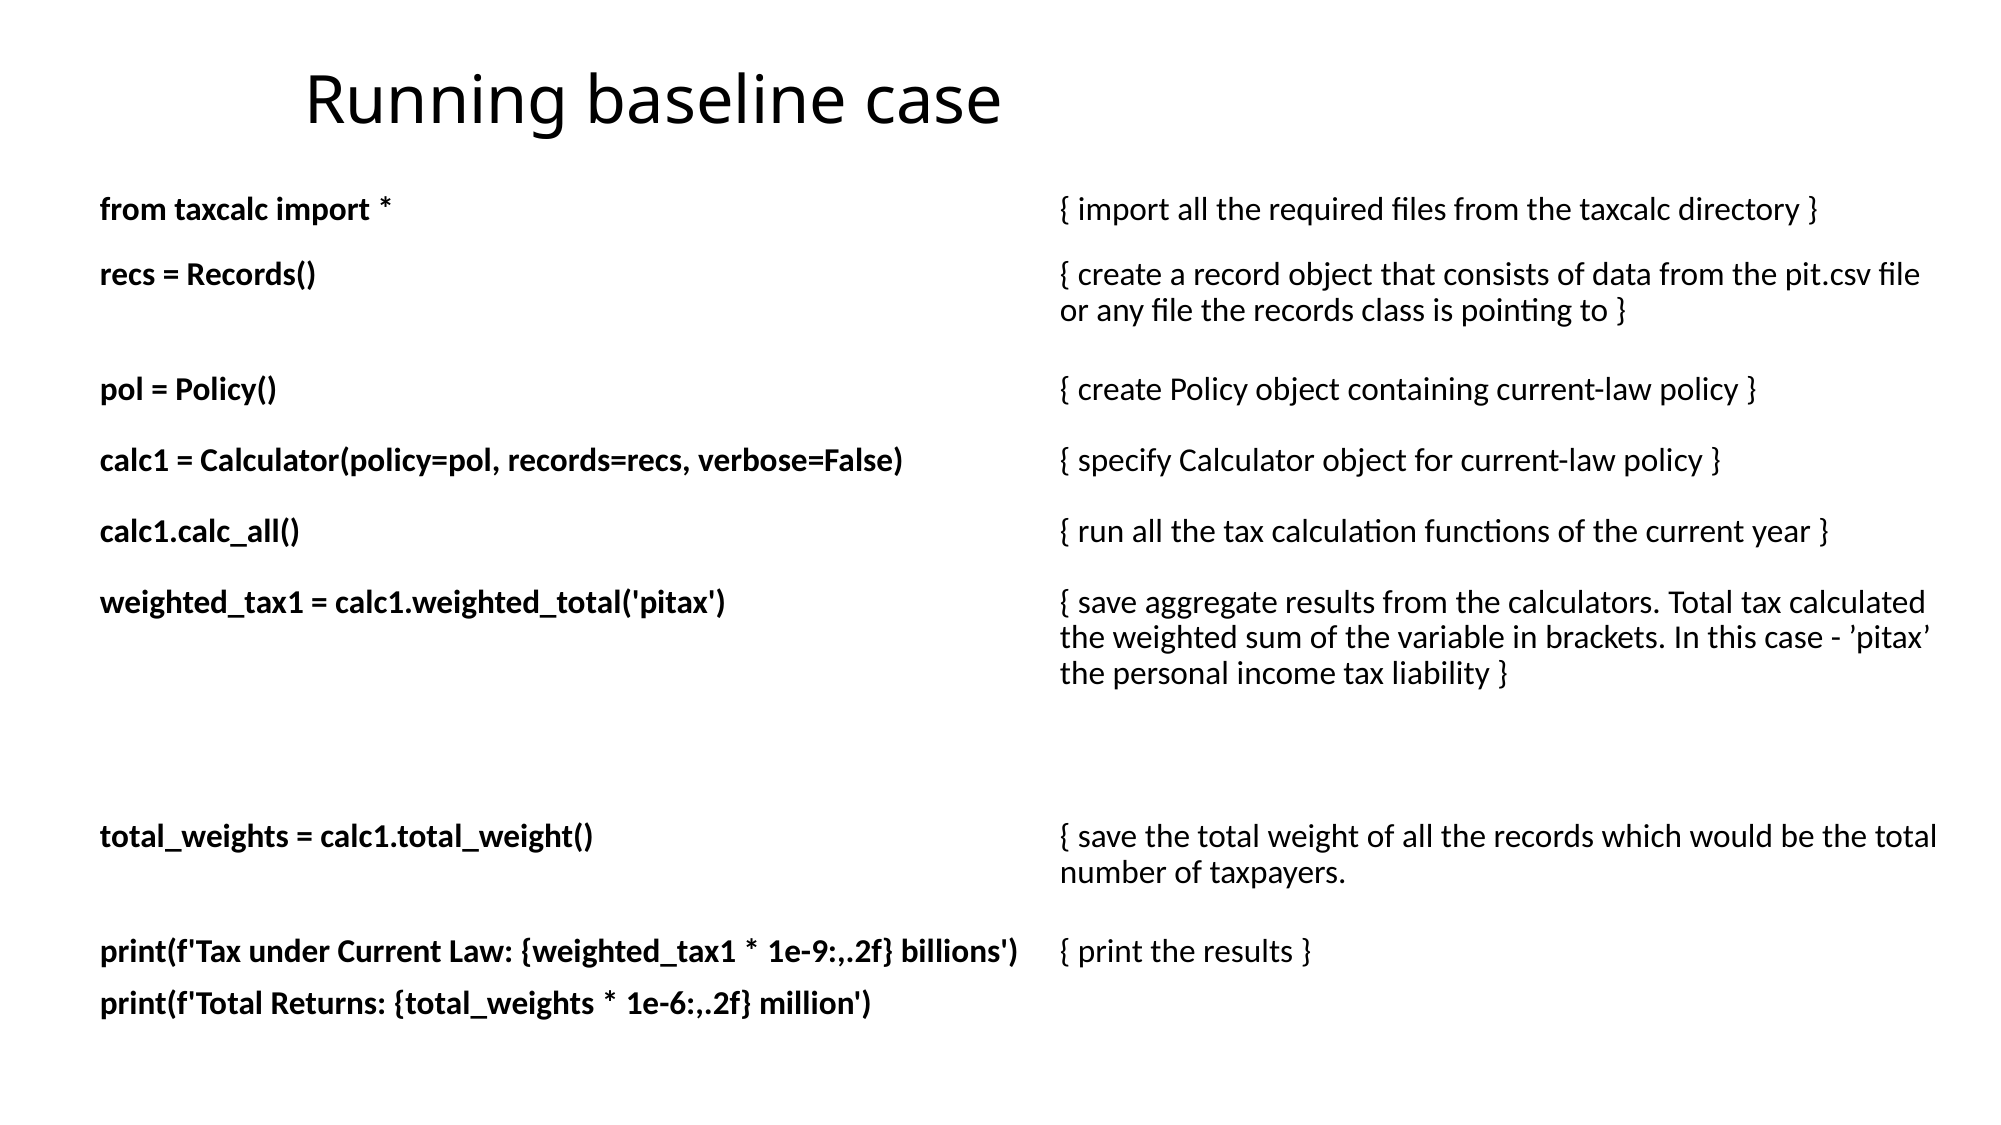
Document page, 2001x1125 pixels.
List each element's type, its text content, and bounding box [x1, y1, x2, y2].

table_cell calc1 = Calculator(policy=pol, records=recs, verbose=False) [86, 438, 1044, 507]
table_cell recs = Records() [86, 252, 1044, 365]
table_cell { create Policy object containing current-law policy } [1046, 367, 1959, 436]
table_cell { save aggregate results from the calculators. Total tax calculated the weighted sum of the variable in brackets. In this case - ’pitax’ the personal income tax liability } [1046, 580, 1959, 812]
table_cell { create a record object that consists of data from the pit.csv file or any file the records class is pointing to } [1046, 252, 1959, 365]
table_header { import all the required files from the taxcalc directory } [1046, 187, 1959, 250]
table_cell { print the results } [1046, 929, 1959, 1111]
title Running baseline case [289, 35, 1752, 169]
table_cell print(f'Tax under Current Law: {weighted_tax1 * 1e-9:,.2f} billions') print(f'Total Returns: {total_weights * 1e-6:,.2f} million') [86, 929, 1044, 1111]
table_cell total_weights = calc1.total_weight() [86, 814, 1044, 927]
table_cell { specify Calculator object for current-law policy } [1046, 438, 1959, 507]
table_cell weighted_tax1 = calc1.weighted_total('pitax') [86, 580, 1044, 812]
table_cell pol = Policy() [86, 367, 1044, 436]
table_header from taxcalc import * [86, 187, 1044, 250]
table_cell calc1.calc_all() [86, 509, 1044, 578]
table_cell { save the total weight of all the records which would be the total number of taxpayers. [1046, 814, 1959, 927]
table_cell { run all the tax calculation functions of the current year } [1046, 509, 1959, 578]
